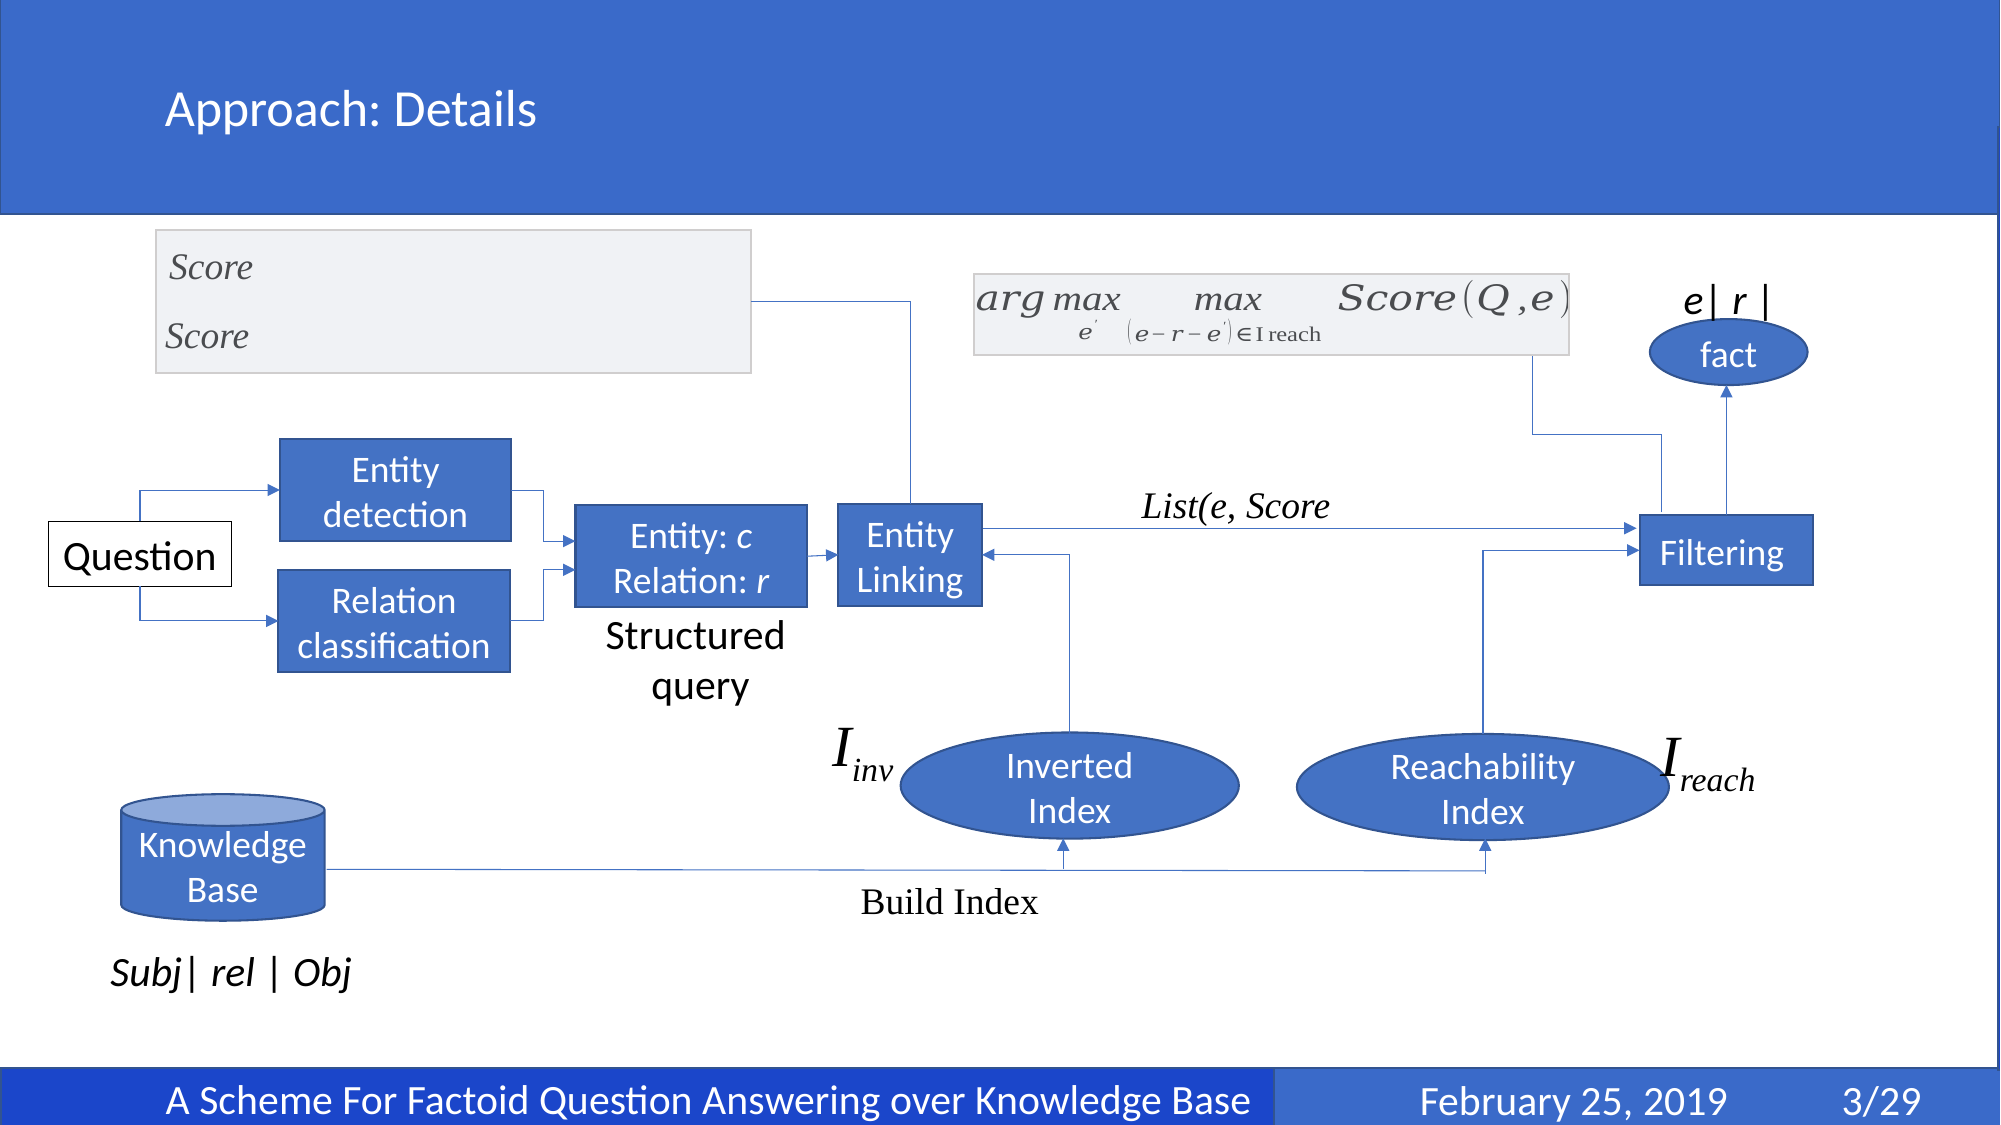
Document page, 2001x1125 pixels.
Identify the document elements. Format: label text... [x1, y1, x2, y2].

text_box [0, 126, 2000, 1125]
text_box Approach: Details [0, 0, 2000, 126]
